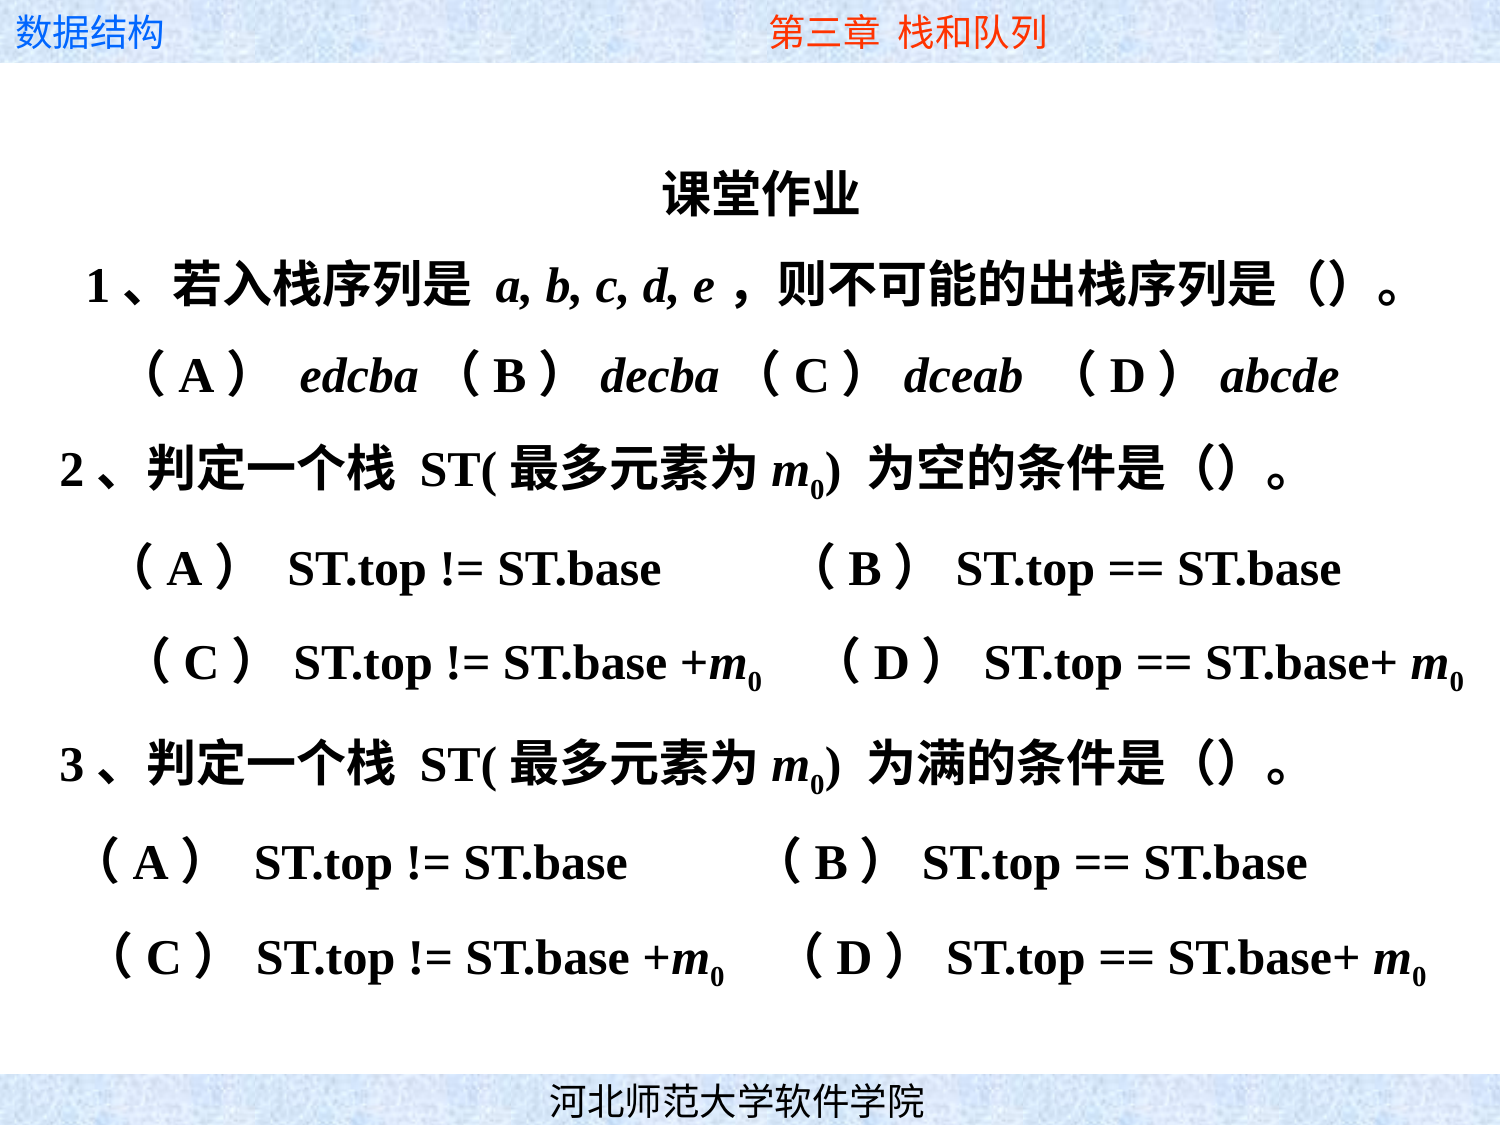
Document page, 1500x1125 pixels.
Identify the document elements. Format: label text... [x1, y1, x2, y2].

picture [0, 0, 1500, 63]
text_box 课堂作业 1、若入栈序列是 a, b, c, d, e，则不可能的出栈序列是（）。 （A） edcba（B）decba（C）dceab （D）abcde 2、判定一个栈 ST(最多元素为m0) 为空的条件是（）。 （A） ST.top != ST.base （B）ST.top == ST.base （C）ST.top != ST.base +m0 （D）ST.top == ST.base+ m0 3、判定一个栈 ST(最多元素为m0) 为满的条件是（）。 （A） ST.top != ST.base （B）ST.top == ST.base （C）ST.top != ST.base +m0 （D）ST.top == ST.base+ m0 [64, 125, 1459, 965]
picture [0, 1074, 1500, 1125]
